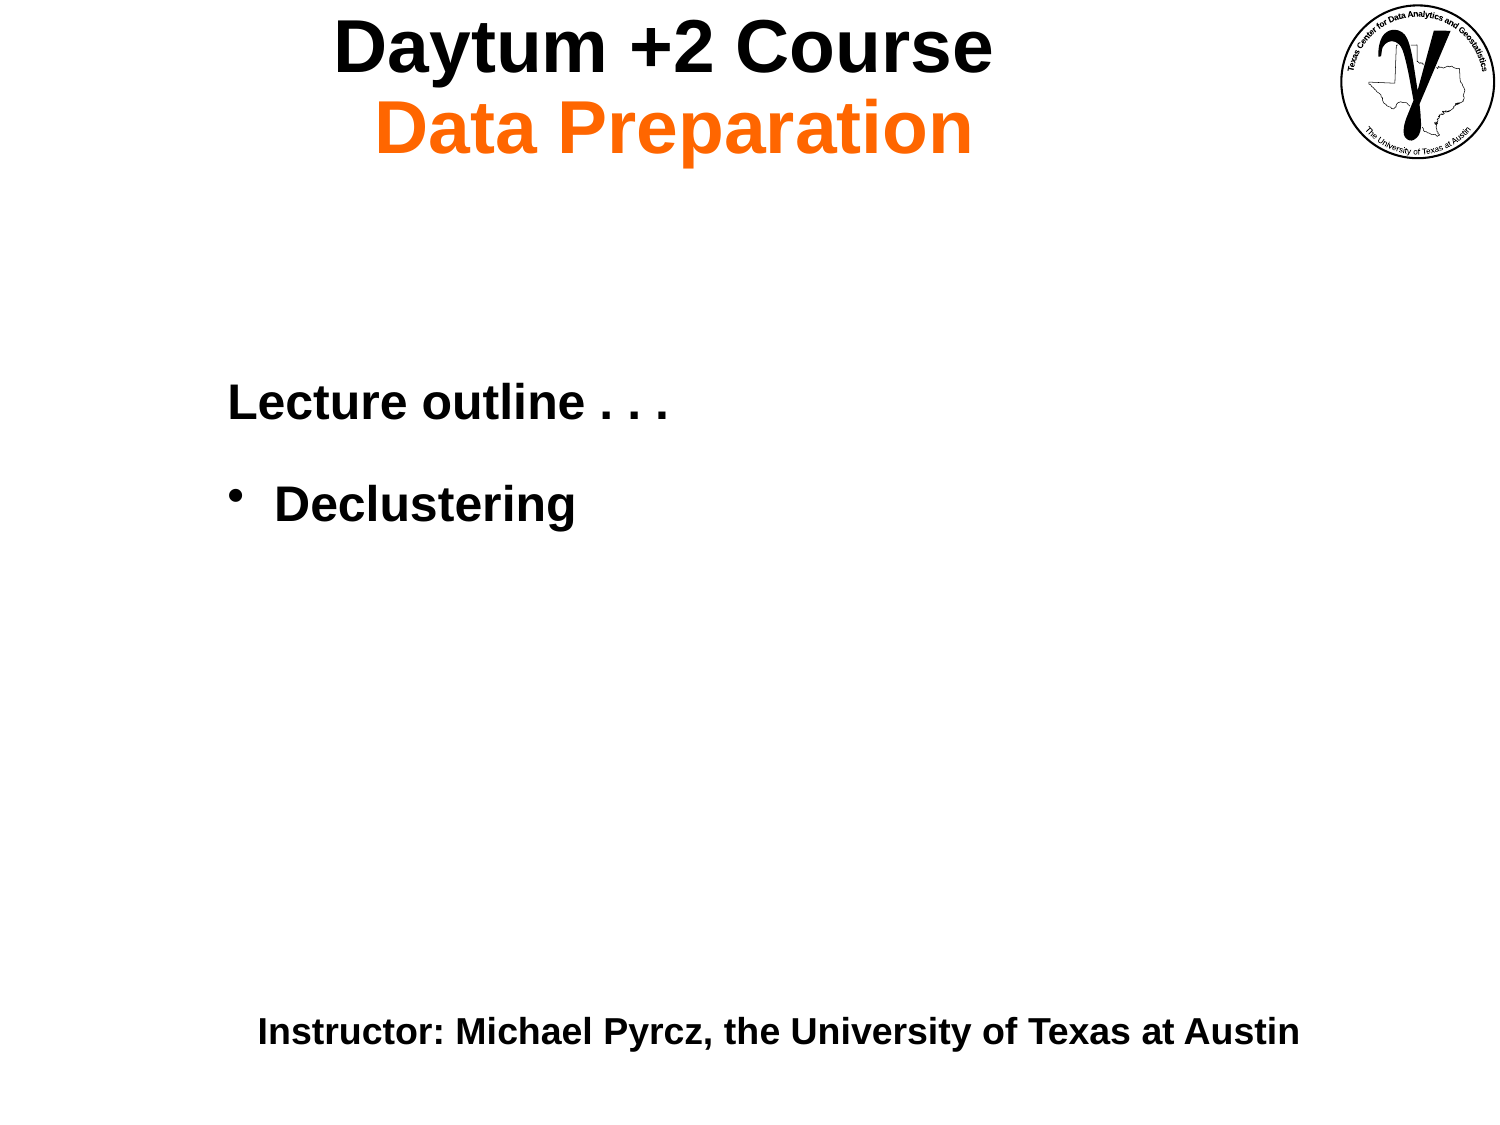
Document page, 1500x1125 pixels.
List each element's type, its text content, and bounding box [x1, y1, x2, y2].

list Lecture outline . . . Declustering [212, 350, 875, 1025]
text_box Daytum +2 Course Data Preparation [0, 0, 1350, 263]
text_box Instructor: Michael Pyrcz, the University of Texas at Austin [242, 999, 1317, 1060]
